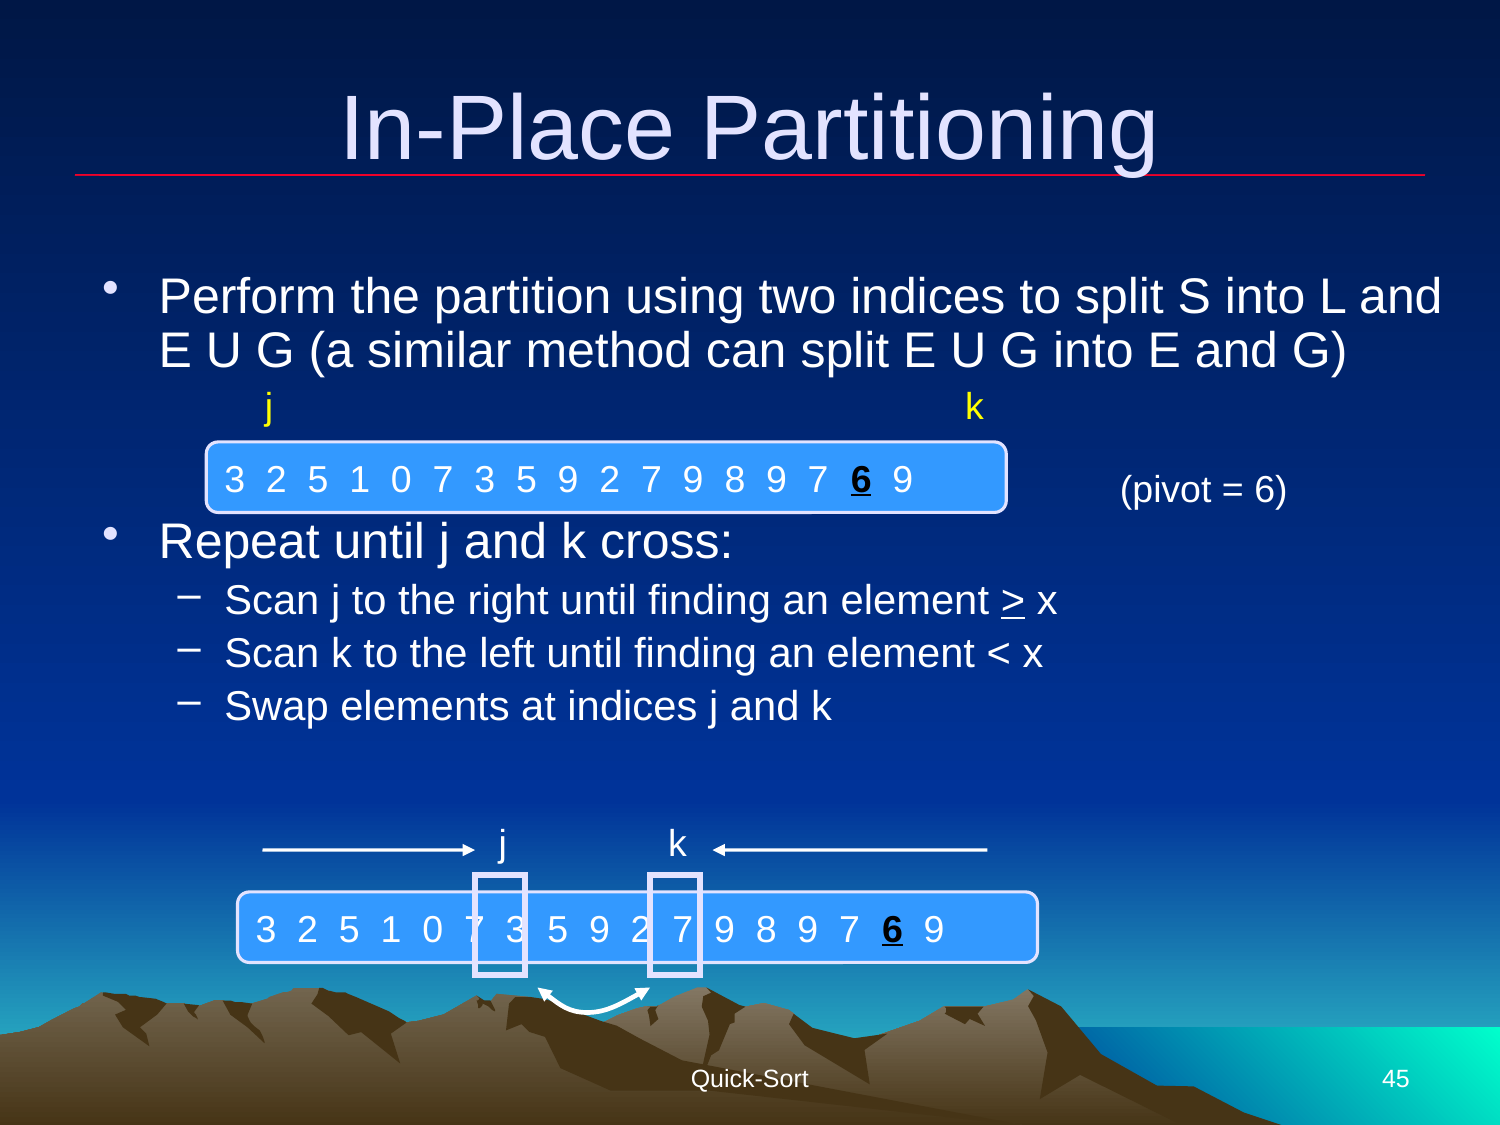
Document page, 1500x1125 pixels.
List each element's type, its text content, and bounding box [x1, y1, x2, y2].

list Perform the partition using two indices to split S into L and E U G (a similar method can split E U G into E and G) Repeat until j and k cross: Scan j to the right until finding an element > x Scan k to the left until finding an element < x Swap elements at indices j and k [87, 262, 1463, 1051]
text_box k [653, 812, 702, 872]
text_box 3 2 5 1 0 7 3 5 9 2 7 9 8 9 7 6 9 [525, 891, 650, 963]
footer Quick-Sort [512, 1051, 988, 1101]
title In-Place Partitioning [112, 29, 1388, 218]
text_box 3 2 5 1 0 7 3 5 9 2 7 9 8 9 7 6 9 [237, 891, 474, 963]
text_box j [483, 812, 522, 872]
text_box j [250, 374, 289, 435]
text_box (pivot = 6) [1105, 457, 1303, 518]
text_box 3 2 5 1 0 7 3 5 9 2 7 9 8 9 7 6 9 [206, 441, 1007, 513]
text_box [474, 875, 525, 975]
text_box [650, 875, 700, 975]
text_box [537, 987, 651, 1013]
slide_number 45 [1074, 1051, 1426, 1101]
text_box 3 2 5 1 0 7 3 5 9 2 7 9 8 9 7 6 9 [700, 891, 1038, 963]
text_box k [950, 374, 999, 435]
text_box [712, 843, 988, 857]
text_box [262, 843, 475, 857]
